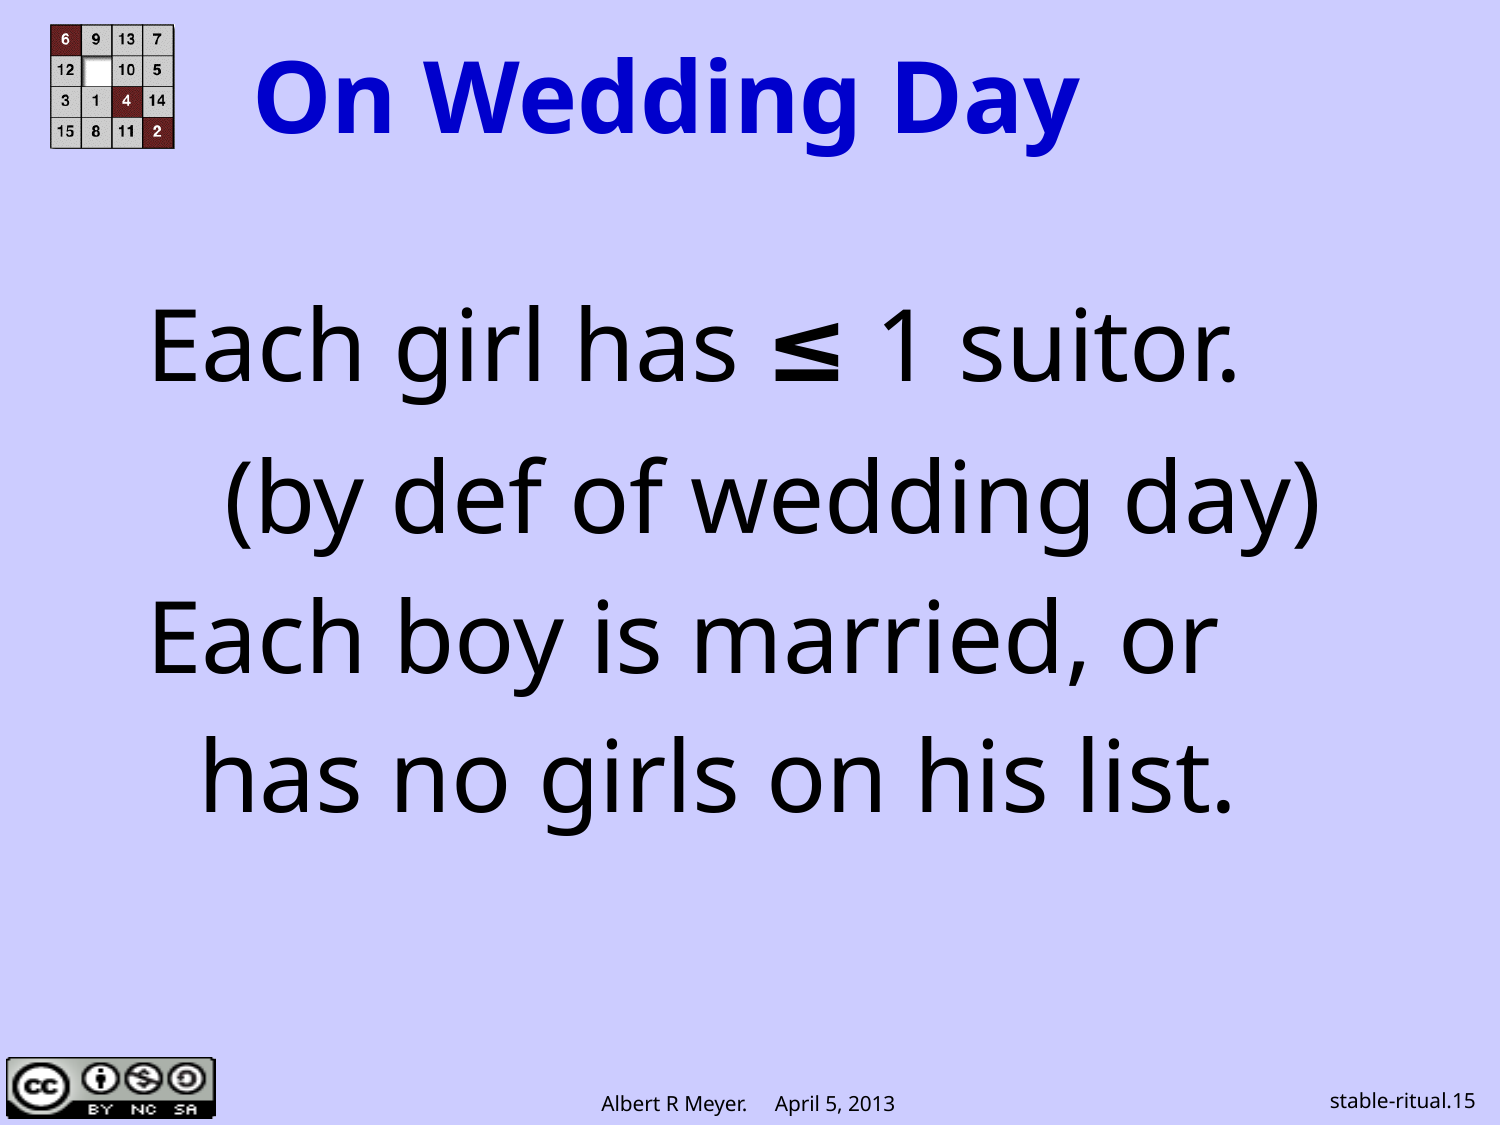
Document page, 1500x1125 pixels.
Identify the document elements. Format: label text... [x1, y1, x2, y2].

picture [6, 1057, 216, 1119]
title On Wedding Day [237, 0, 1476, 188]
picture [50, 24, 175, 149]
slide_number stable-ritual.15 [1247, 1079, 1491, 1121]
text_box Each girl has ≤ 1 suitor. (by def of wedding day) Each boy is married, or has no girls on his list. [105, 261, 1407, 841]
